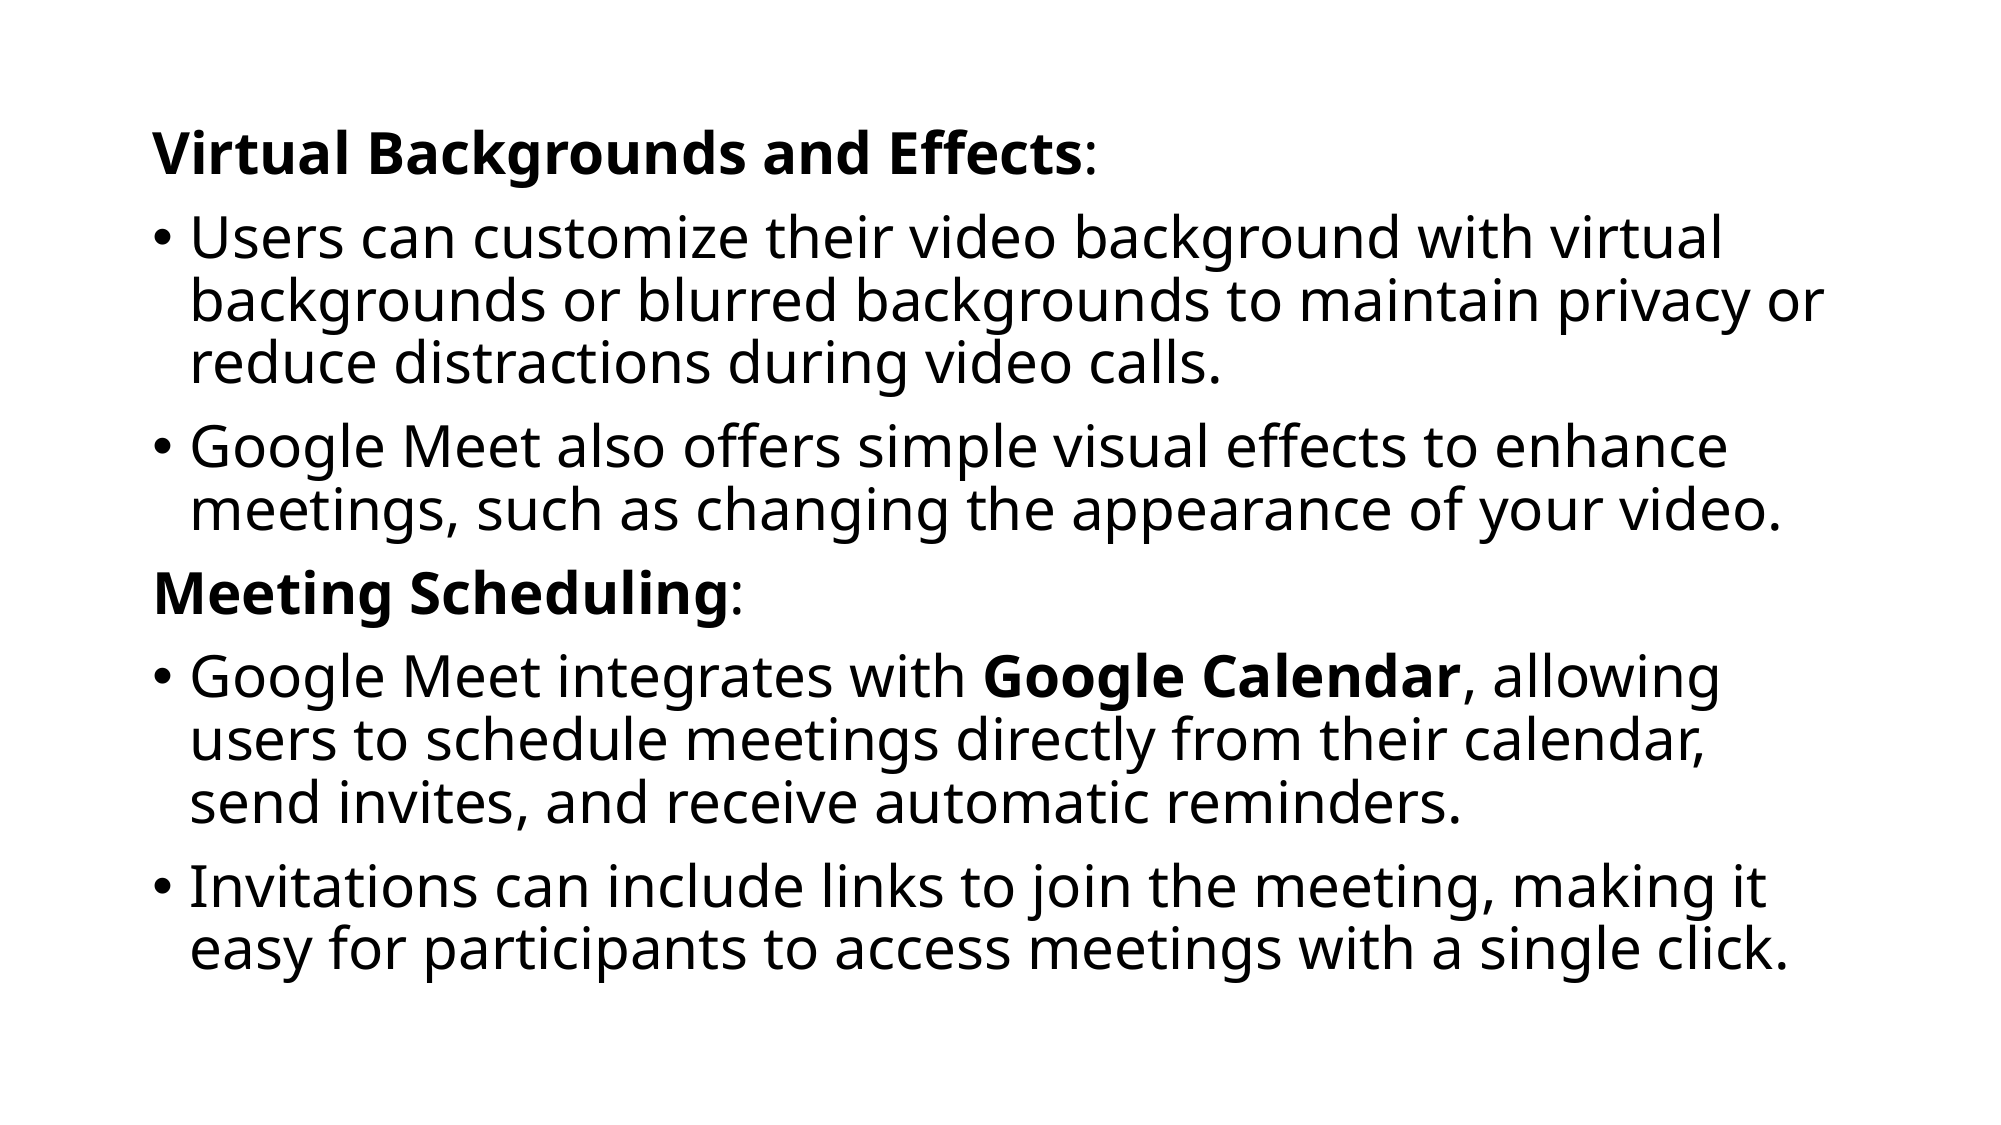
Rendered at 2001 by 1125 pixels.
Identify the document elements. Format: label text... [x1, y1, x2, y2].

list Virtual Backgrounds and Effects: Users can customize their video background with virtual backgrounds or blurred backgrounds to maintain privacy or reduce distractions during video calls. Google Meet also offers simple visual effects to enhance meetings, such as changing the appearance of your video. Meeting Scheduling: Google Meet integrates with Google Calendar, allowing users to schedule meetings directly from their calendar, send invites, and receive automatic reminders. Invitations can include links to join the meeting, making it easy for participants to access meetings with a single click. [137, 116, 1863, 1068]
